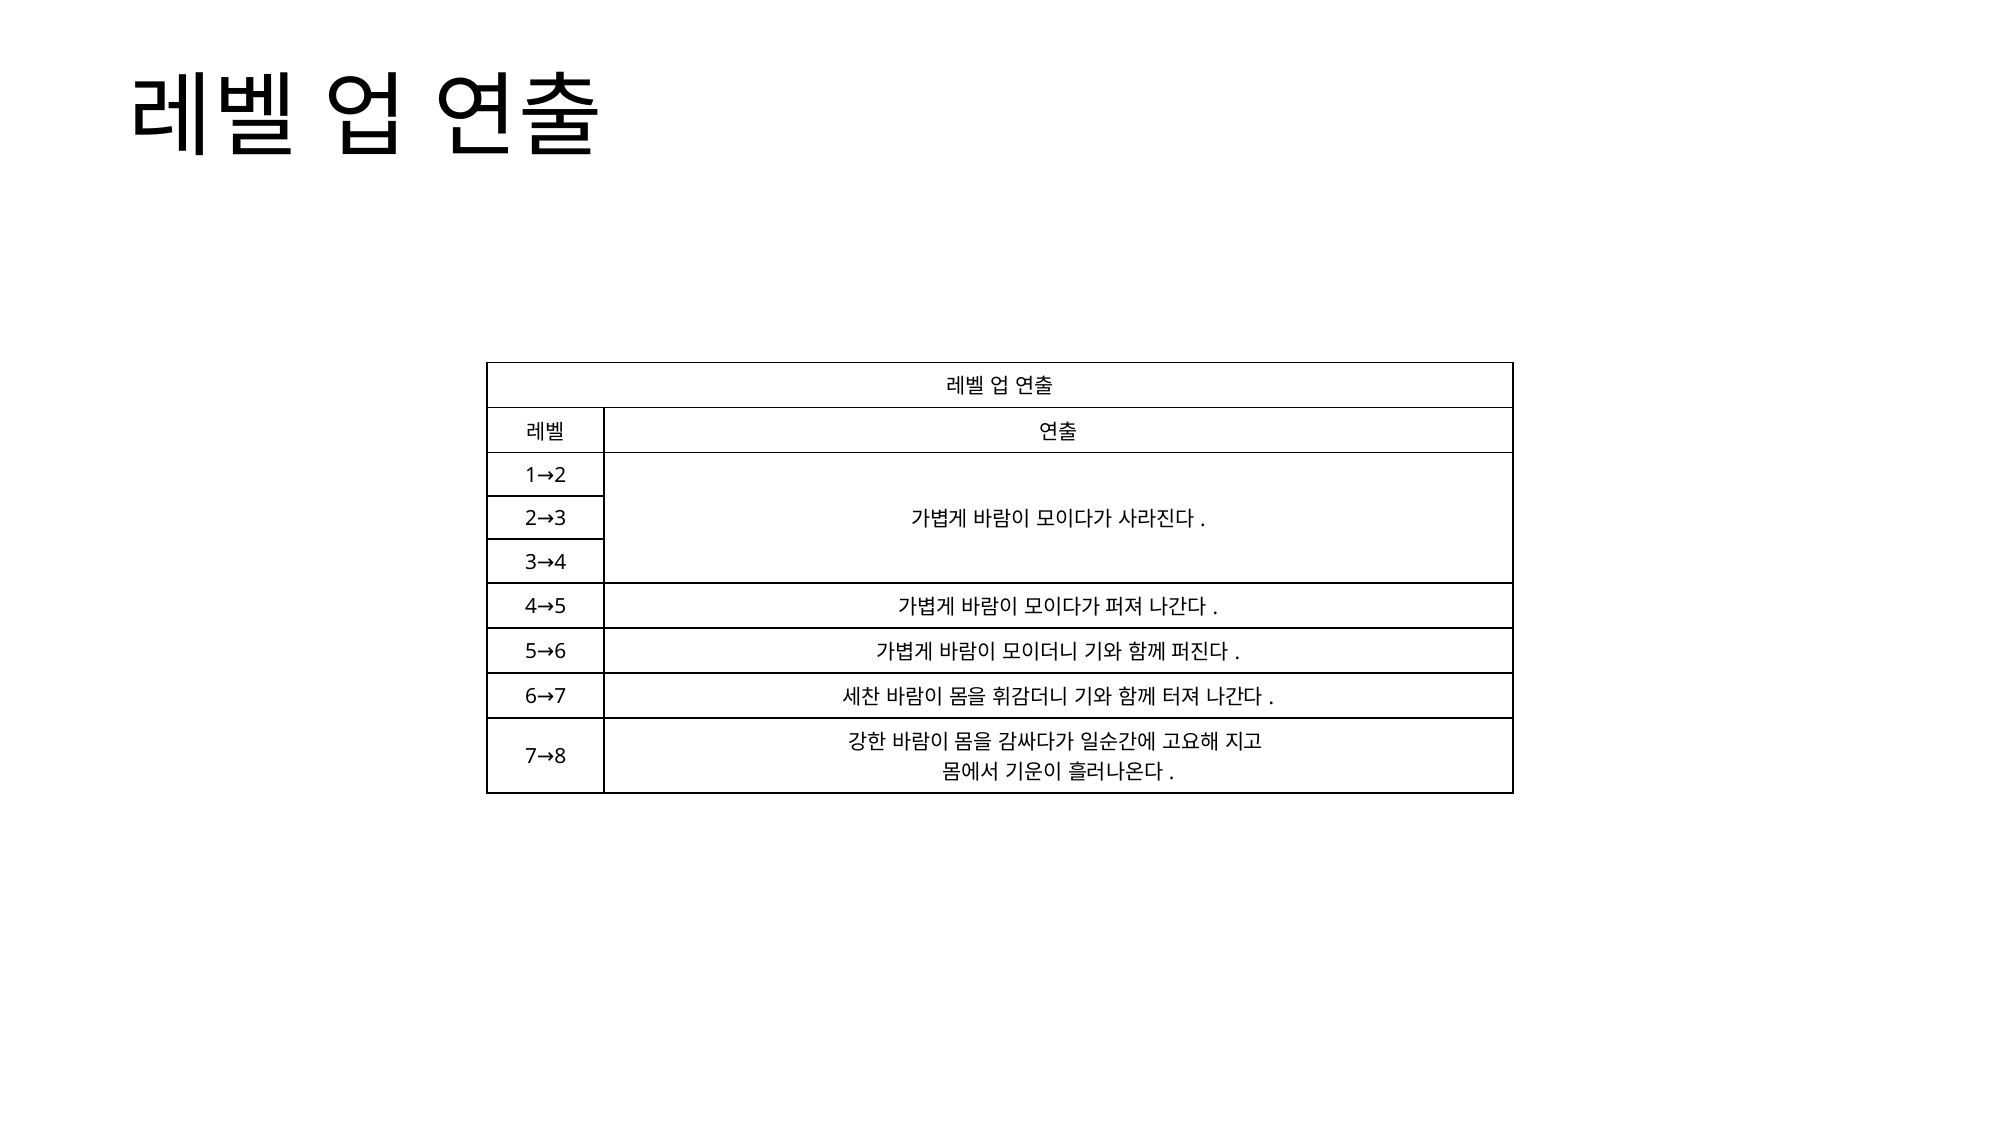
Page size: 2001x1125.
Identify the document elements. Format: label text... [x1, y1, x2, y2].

table_cell 가볍게 바람이 모이더니 기와 함께 퍼진다. [605, 629, 1512, 672]
table_cell 1→2 [488, 453, 603, 495]
table_cell 7→8 [488, 719, 603, 792]
table_cell 5→6 [488, 629, 603, 672]
table_cell 가볍게 바람이 모이다가 사라진다. [605, 453, 1512, 582]
table_cell 연출 [605, 408, 1512, 452]
table_cell 4→5 [488, 584, 603, 627]
table_cell 가볍게 바람이 모이다가 퍼져 나간다. [605, 584, 1512, 627]
table_cell 강한 바람이 몸을 감싸다가 일순간에 고요해 지고 몸에서 기운이 흘러나온다. [605, 719, 1512, 792]
table_cell 세찬 바람이 몸을 휘감더니 기와 함께 터져 나간다. [605, 674, 1512, 717]
text_box 레벨 업 연출 [113, 47, 1886, 190]
table_cell 레벨 [488, 408, 603, 452]
table_cell 6→7 [488, 674, 603, 717]
table_cell 3→4 [488, 540, 603, 582]
table_cell 2→3 [488, 497, 603, 538]
table_header 레벨 업 연출 [488, 363, 1512, 407]
